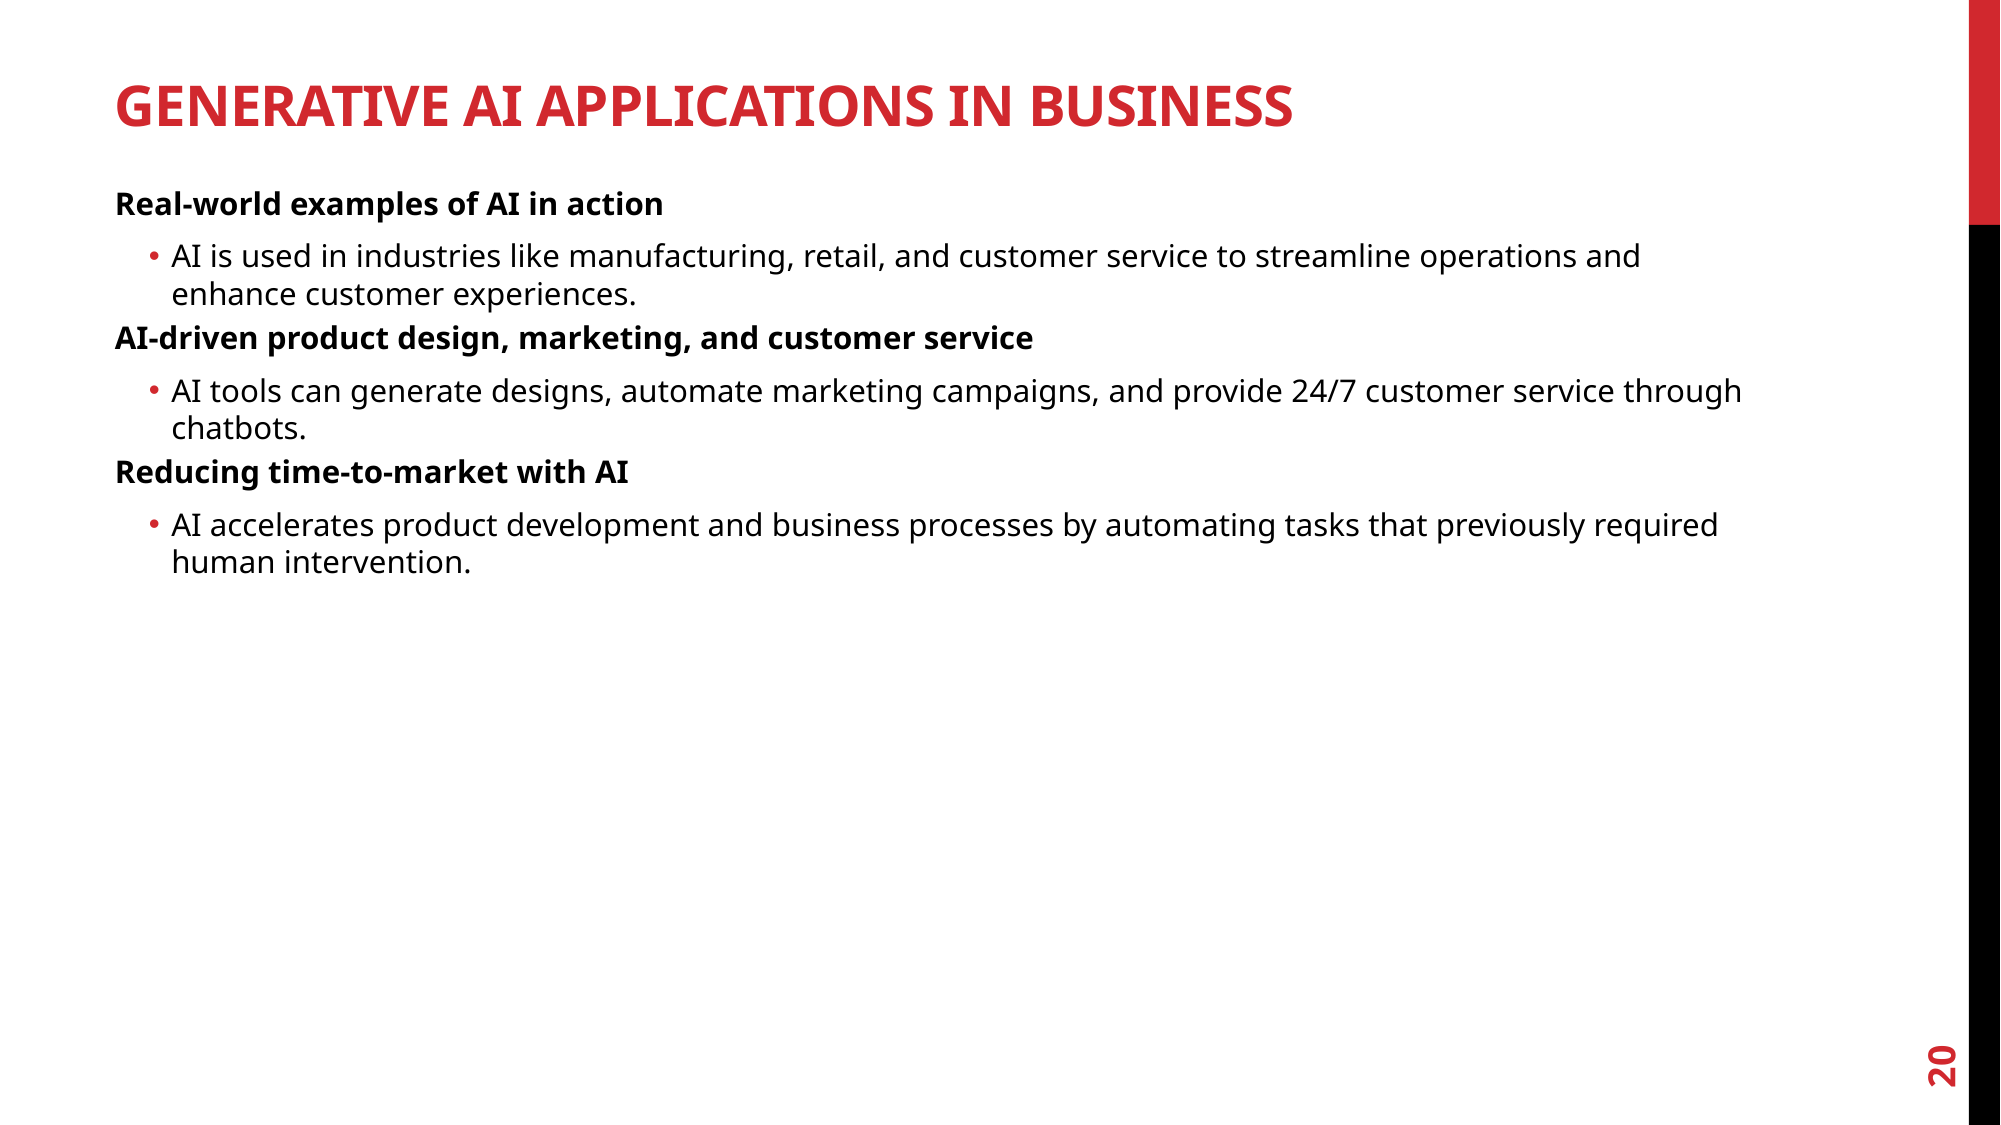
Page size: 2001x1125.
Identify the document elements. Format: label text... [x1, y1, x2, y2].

title Generative AI Applications in Business [99, 25, 1415, 145]
slide_number ‹#› [1903, 887, 1984, 1104]
list Real-world examples of AI in action AI is used in industries like manufacturing, retail, and customer service to streamline operations and enhance customer experiences. AI-driven product design, marketing, and customer service AI tools can generate designs, automate marketing campaigns, and provide 24/7 customer service through chatbots. Reducing time-to-market with AI AI accelerates product development and business processes by automating tasks that previously required human intervention. [99, 176, 1767, 1005]
